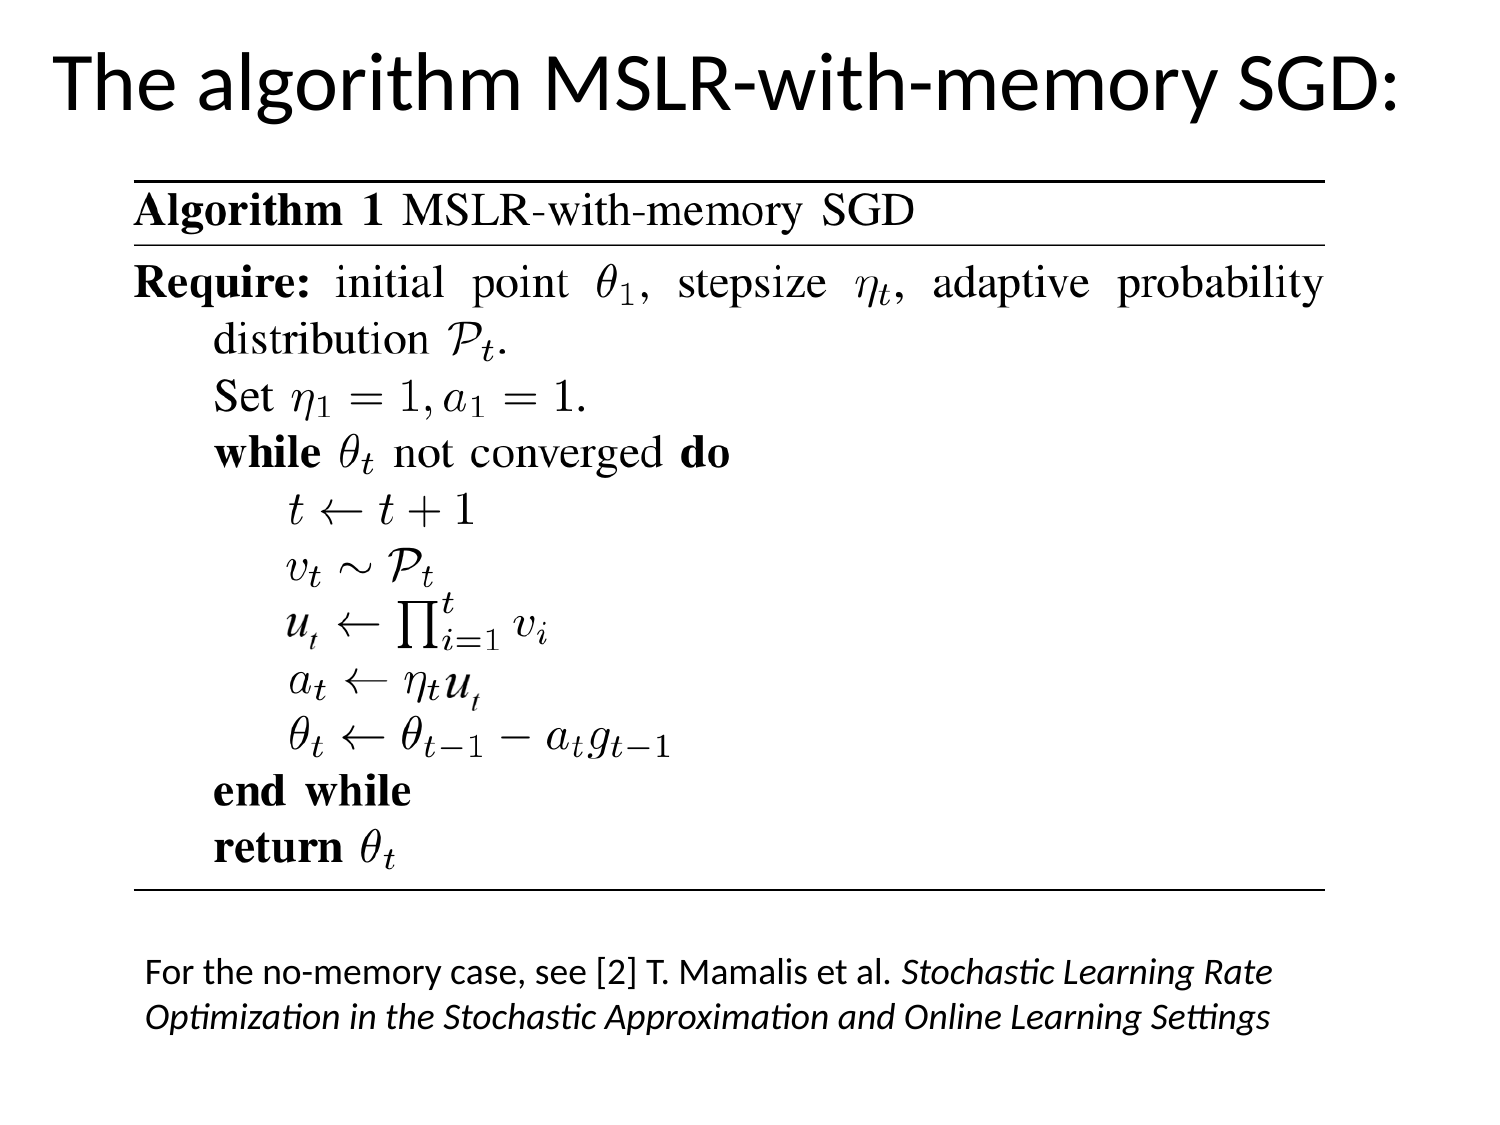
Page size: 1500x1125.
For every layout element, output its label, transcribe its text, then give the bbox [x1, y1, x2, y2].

text_box [92, 144, 1030, 216]
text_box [124, 167, 1332, 900]
title The algorithm MSLR-with-memory SGD: [37, 9, 1443, 146]
text_box For the no-memory case, see [2] T. Mamalis et al. Stochastic Learning Rate Optimization in the Stochastic Approximation and Online Learning Settings [130, 939, 1309, 1045]
